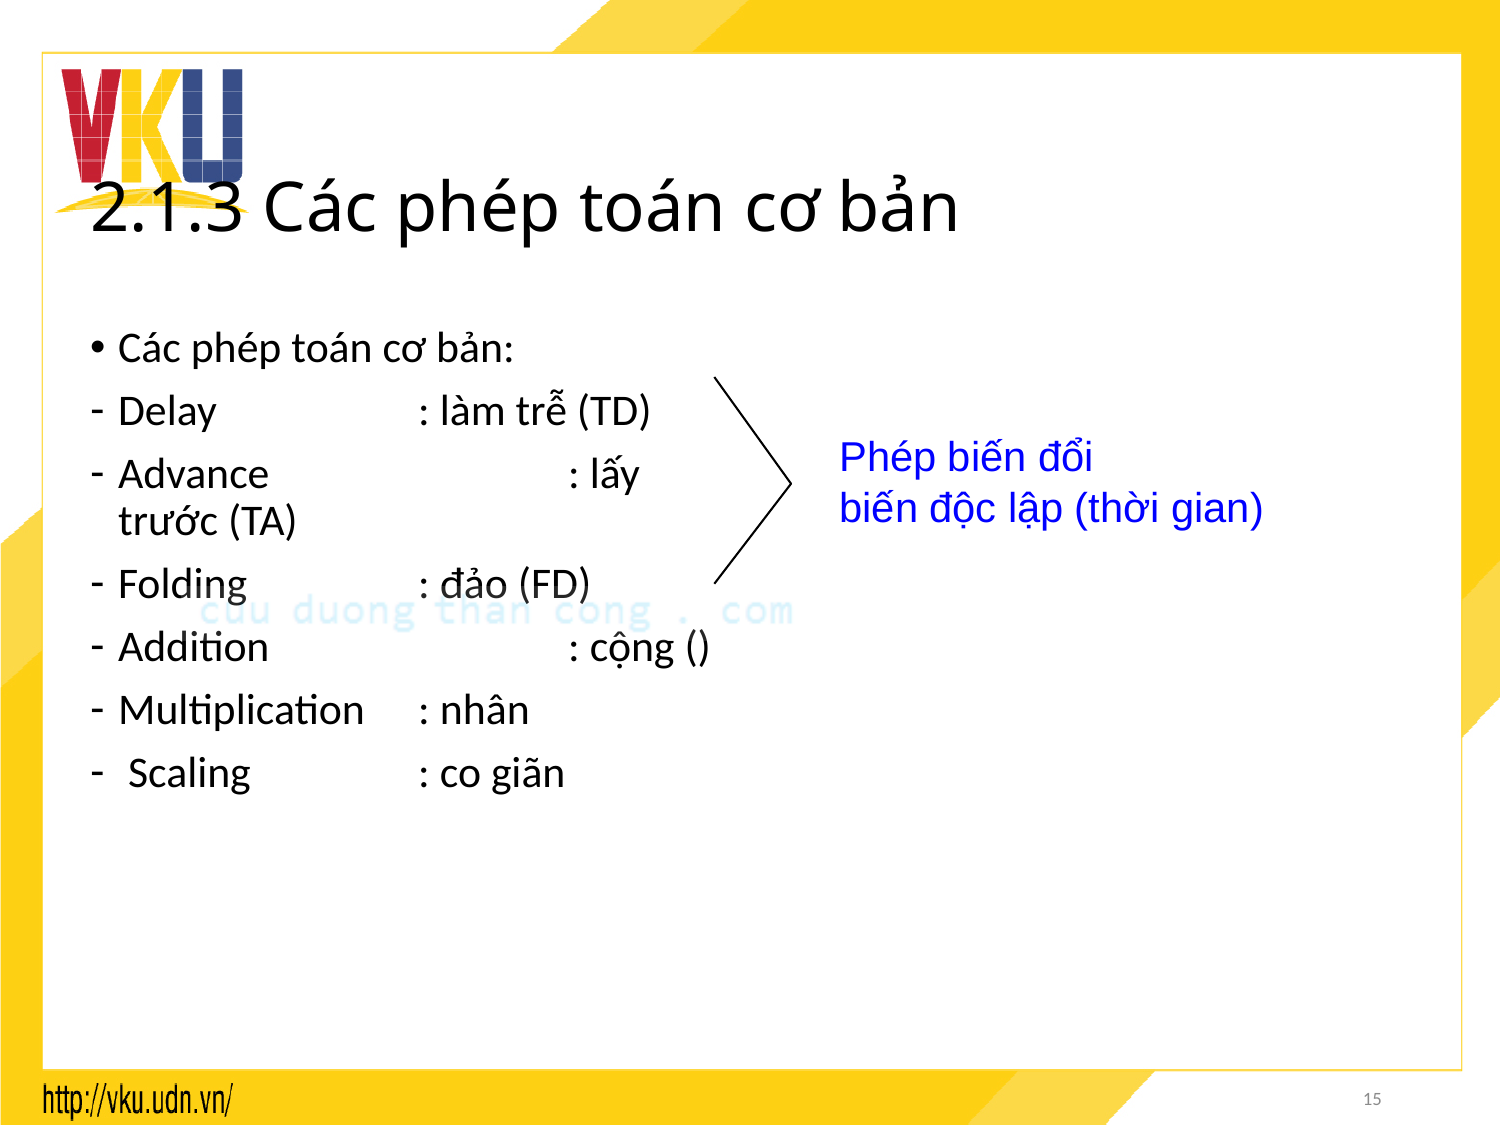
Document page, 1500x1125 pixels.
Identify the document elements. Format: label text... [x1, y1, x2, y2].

list Các phép toán cơ bản: Delay : làm trễ (TD) Advance : lấy trước (TA) Folding : đảo (FD) Addition : cộng () Multiplication : nhân Scaling : co giãn [75, 317, 738, 1038]
picture [0, 0, 1500, 1125]
slide_number 15 [1059, 1071, 1397, 1125]
text_box Phép biến đổi biến độc lập (thời gian) [837, 428, 1267, 531]
title 2.1.3 Các phép toán cơ bản [75, 115, 1425, 304]
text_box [181, 375, 813, 641]
